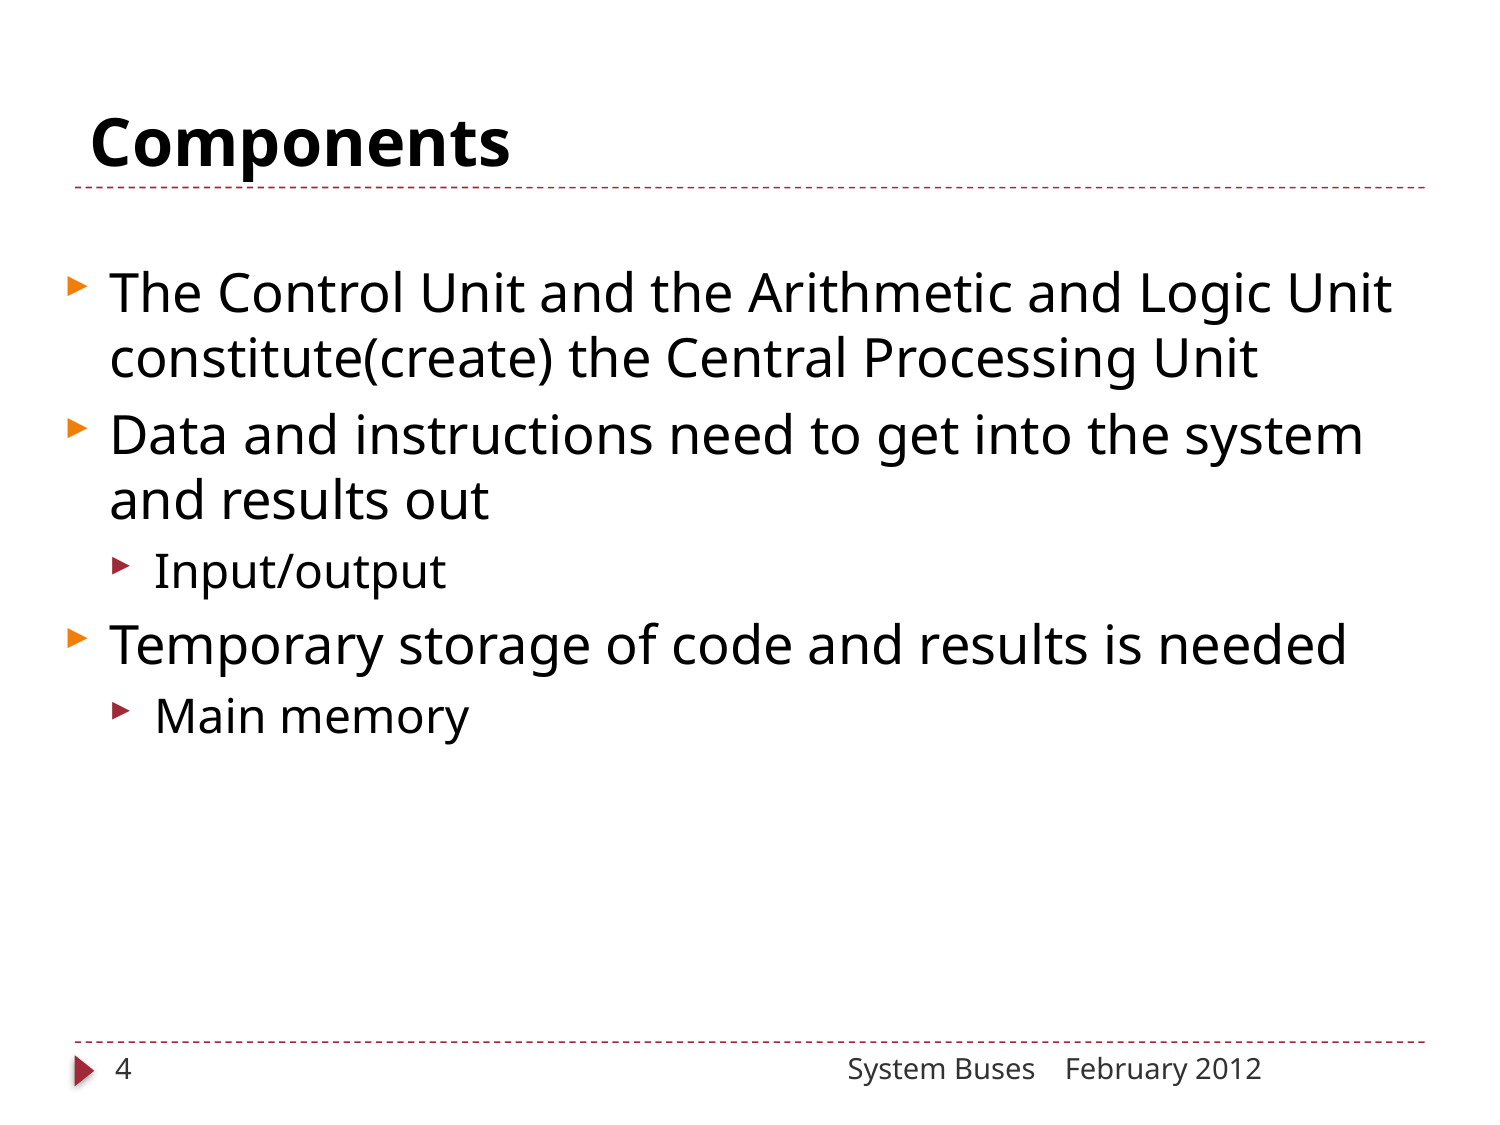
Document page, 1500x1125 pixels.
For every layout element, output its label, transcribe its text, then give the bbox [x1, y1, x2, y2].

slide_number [1051, 1042, 1426, 1103]
title Components [75, 24, 1425, 188]
footer System Buses [475, 1042, 1051, 1103]
list The Control Unit and the Arithmetic and Logic Unit constitute(create) the Central Processing Unit Data and instructions need to get into the system and results out Input/output Temporary storage of code and results is needed Main memory [49, 250, 1445, 1001]
slide_number 4 [100, 1042, 426, 1103]
